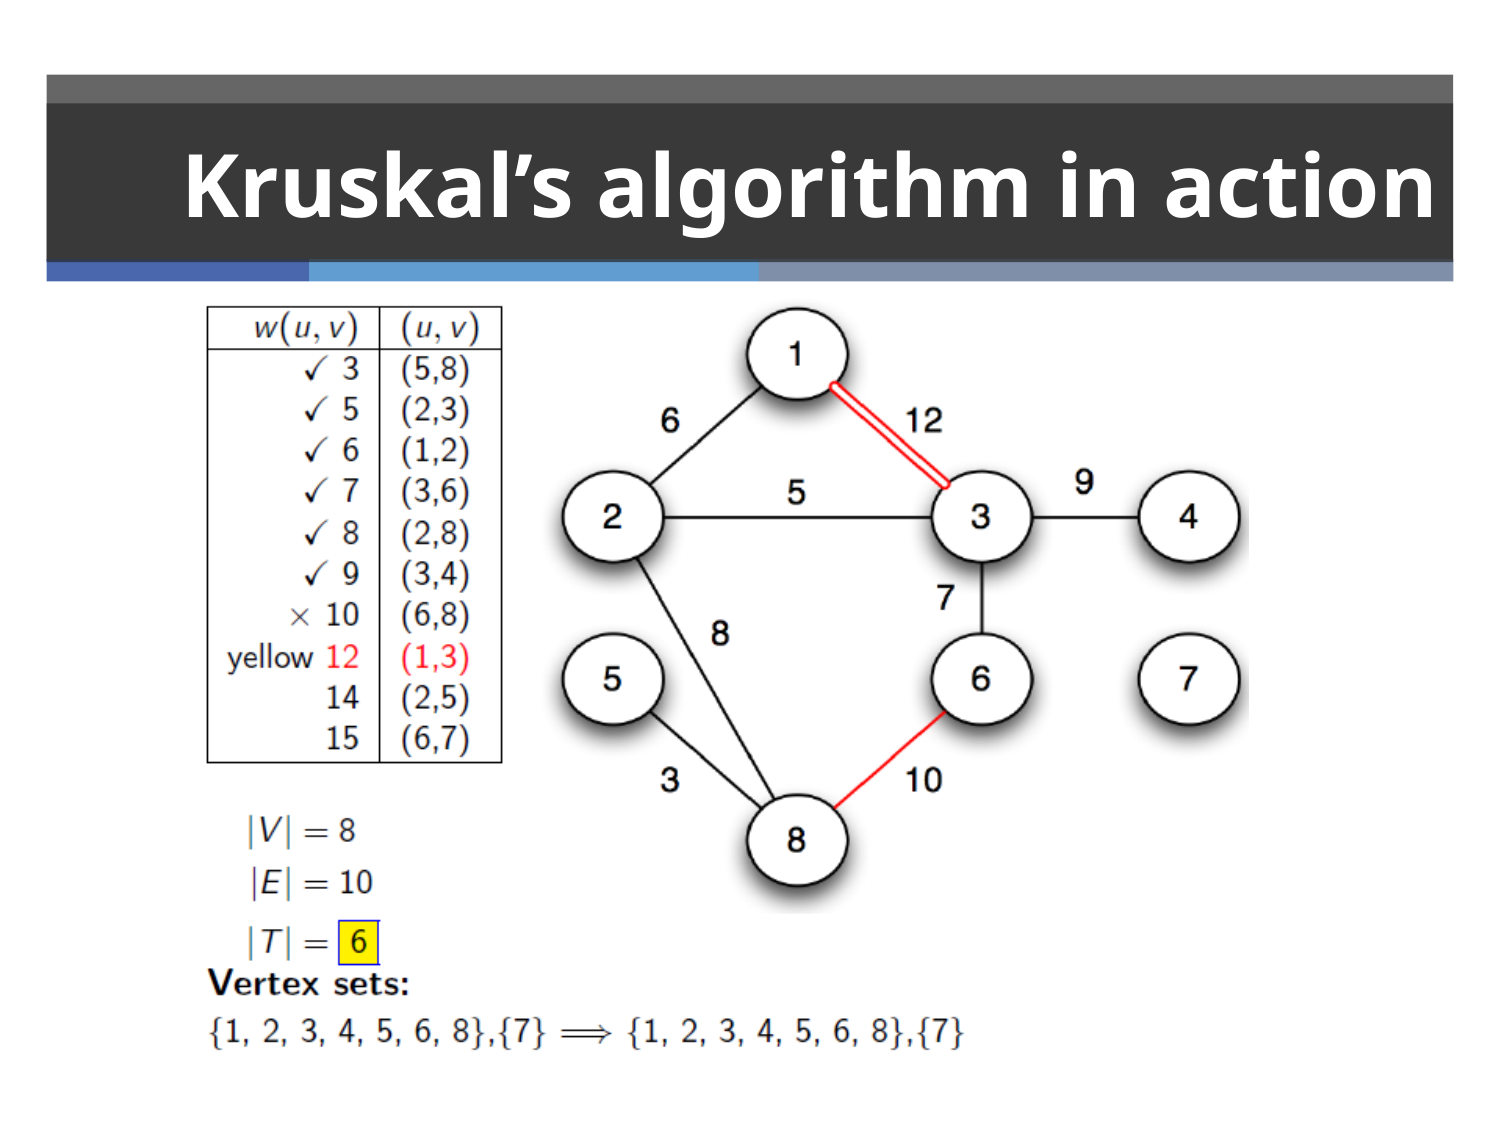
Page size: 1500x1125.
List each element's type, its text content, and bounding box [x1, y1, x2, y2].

title Kruskal’s algorithm in action [46, 103, 1454, 263]
picture [195, 297, 1249, 1058]
